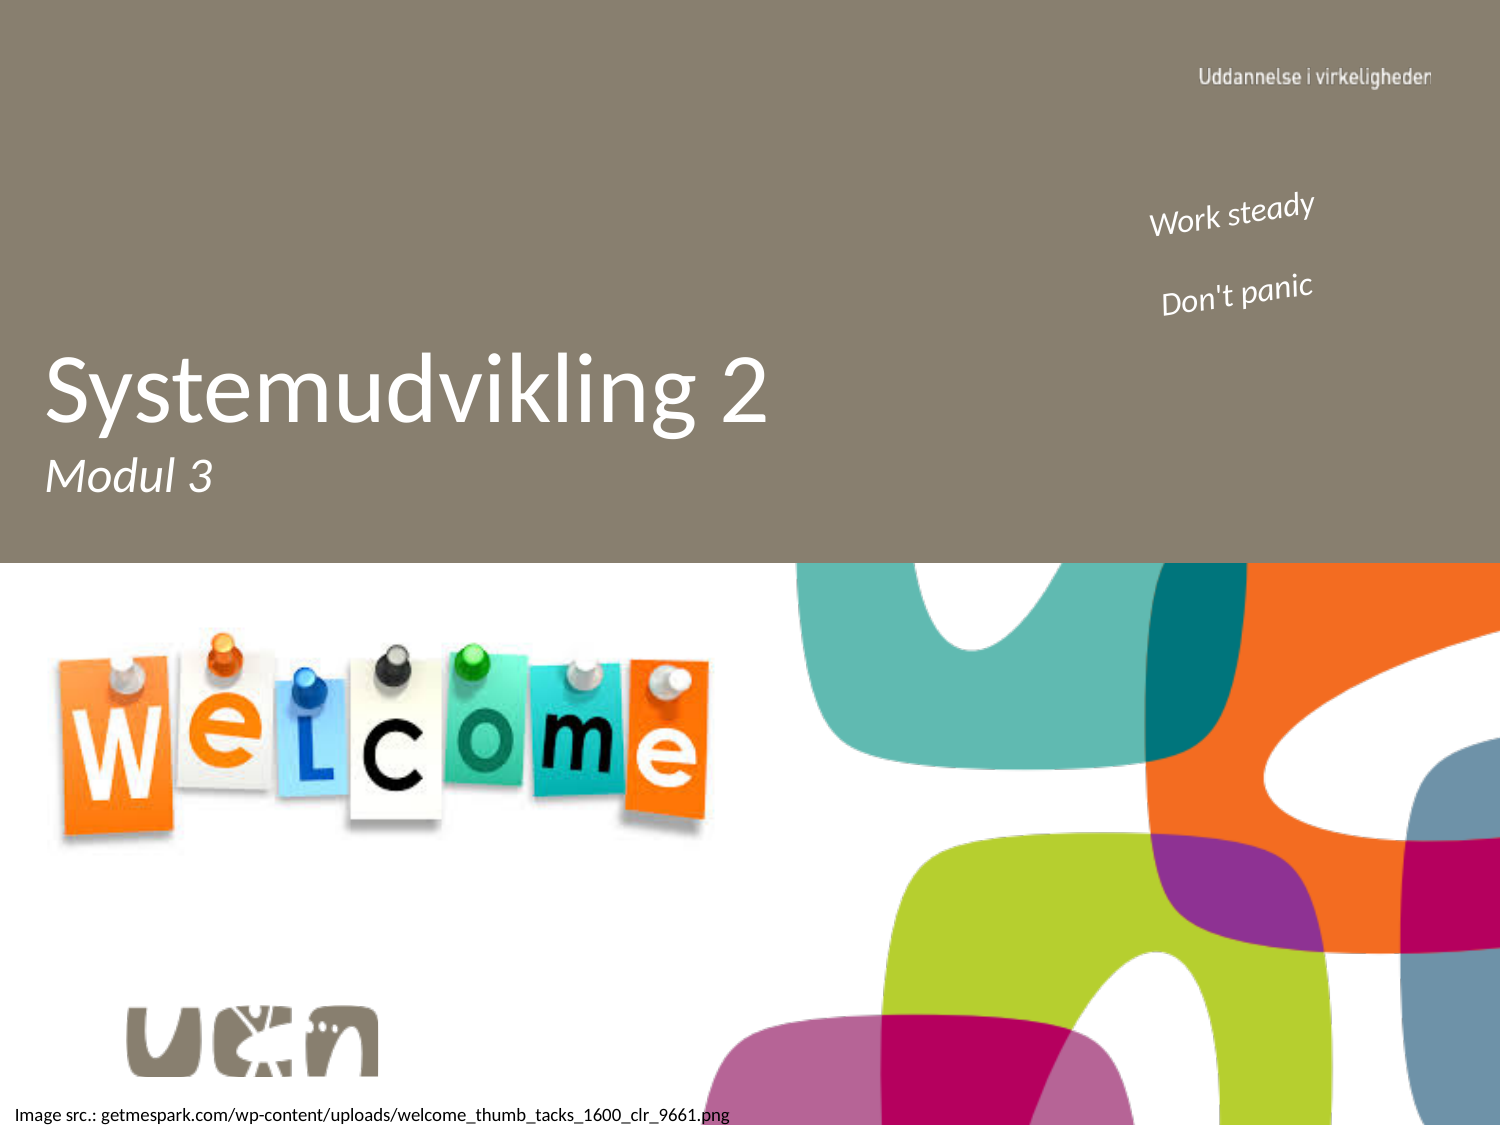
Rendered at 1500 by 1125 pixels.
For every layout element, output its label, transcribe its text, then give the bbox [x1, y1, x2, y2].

text_box Work steady Don't panic [1130, 144, 1500, 333]
title Systemudvikling 2 Modul 3 [29, 269, 1305, 511]
text_box Image src.: getmespark.com/wp-content/uploads/welcome_thumb_tacks_1600_clr_9661.png [0, 1094, 1387, 1125]
picture [28, 592, 731, 871]
slide_number 1 [1353, 1035, 1454, 1095]
